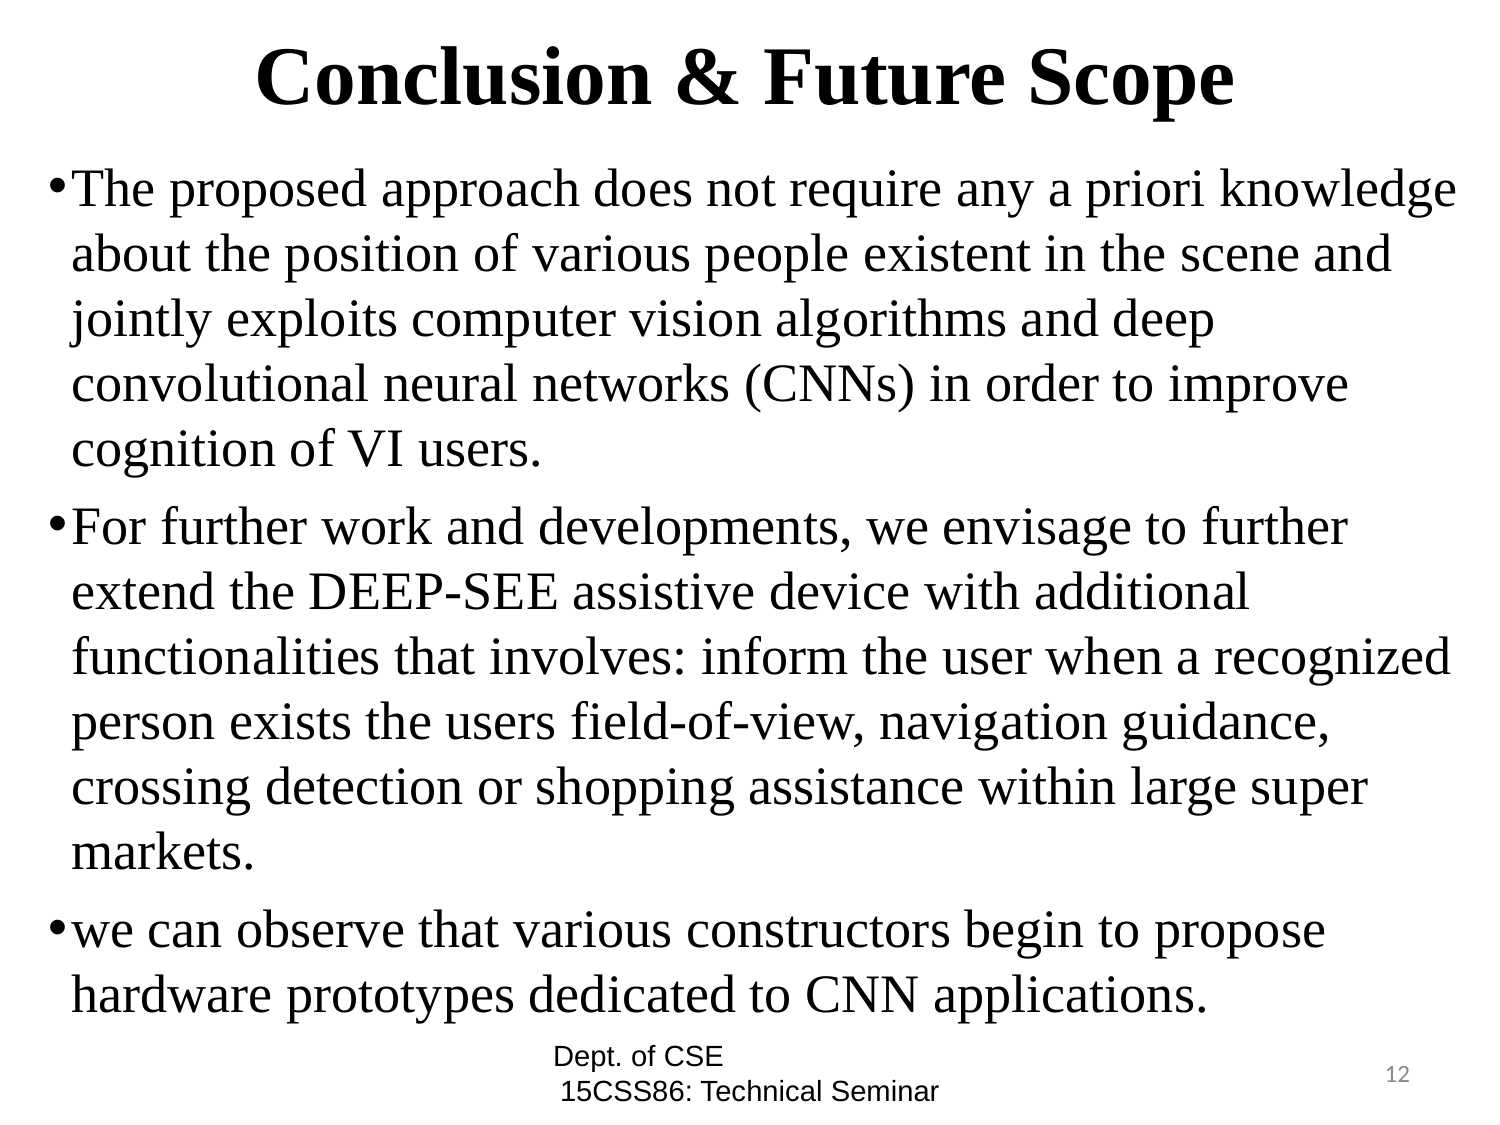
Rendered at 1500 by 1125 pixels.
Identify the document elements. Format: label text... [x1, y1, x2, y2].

slide_number 12 [1074, 1042, 1425, 1103]
title Conclusion & Future Scope [70, 0, 1421, 137]
footer Dept. of CSE 15CSS86: Technical Seminar [512, 1042, 988, 1103]
list The proposed approach does not require any a priori knowledge about the position of various people existent in the scene and jointly exploits computer vision algorithms and deep convolutional neural networks (CNNs) in order to improve cognition of VI users. For further work and developments, we envisage to further extend the DEEP-SEE assistive device with additional functionalities that involves: inform the user when a recognized person exists the users field-of-view, navigation guidance, crossing detection or shopping assistance within large super markets. we can observe that various constructors begin to propose hardware prototypes dedicated to CNN applications. [0, 137, 1500, 998]
